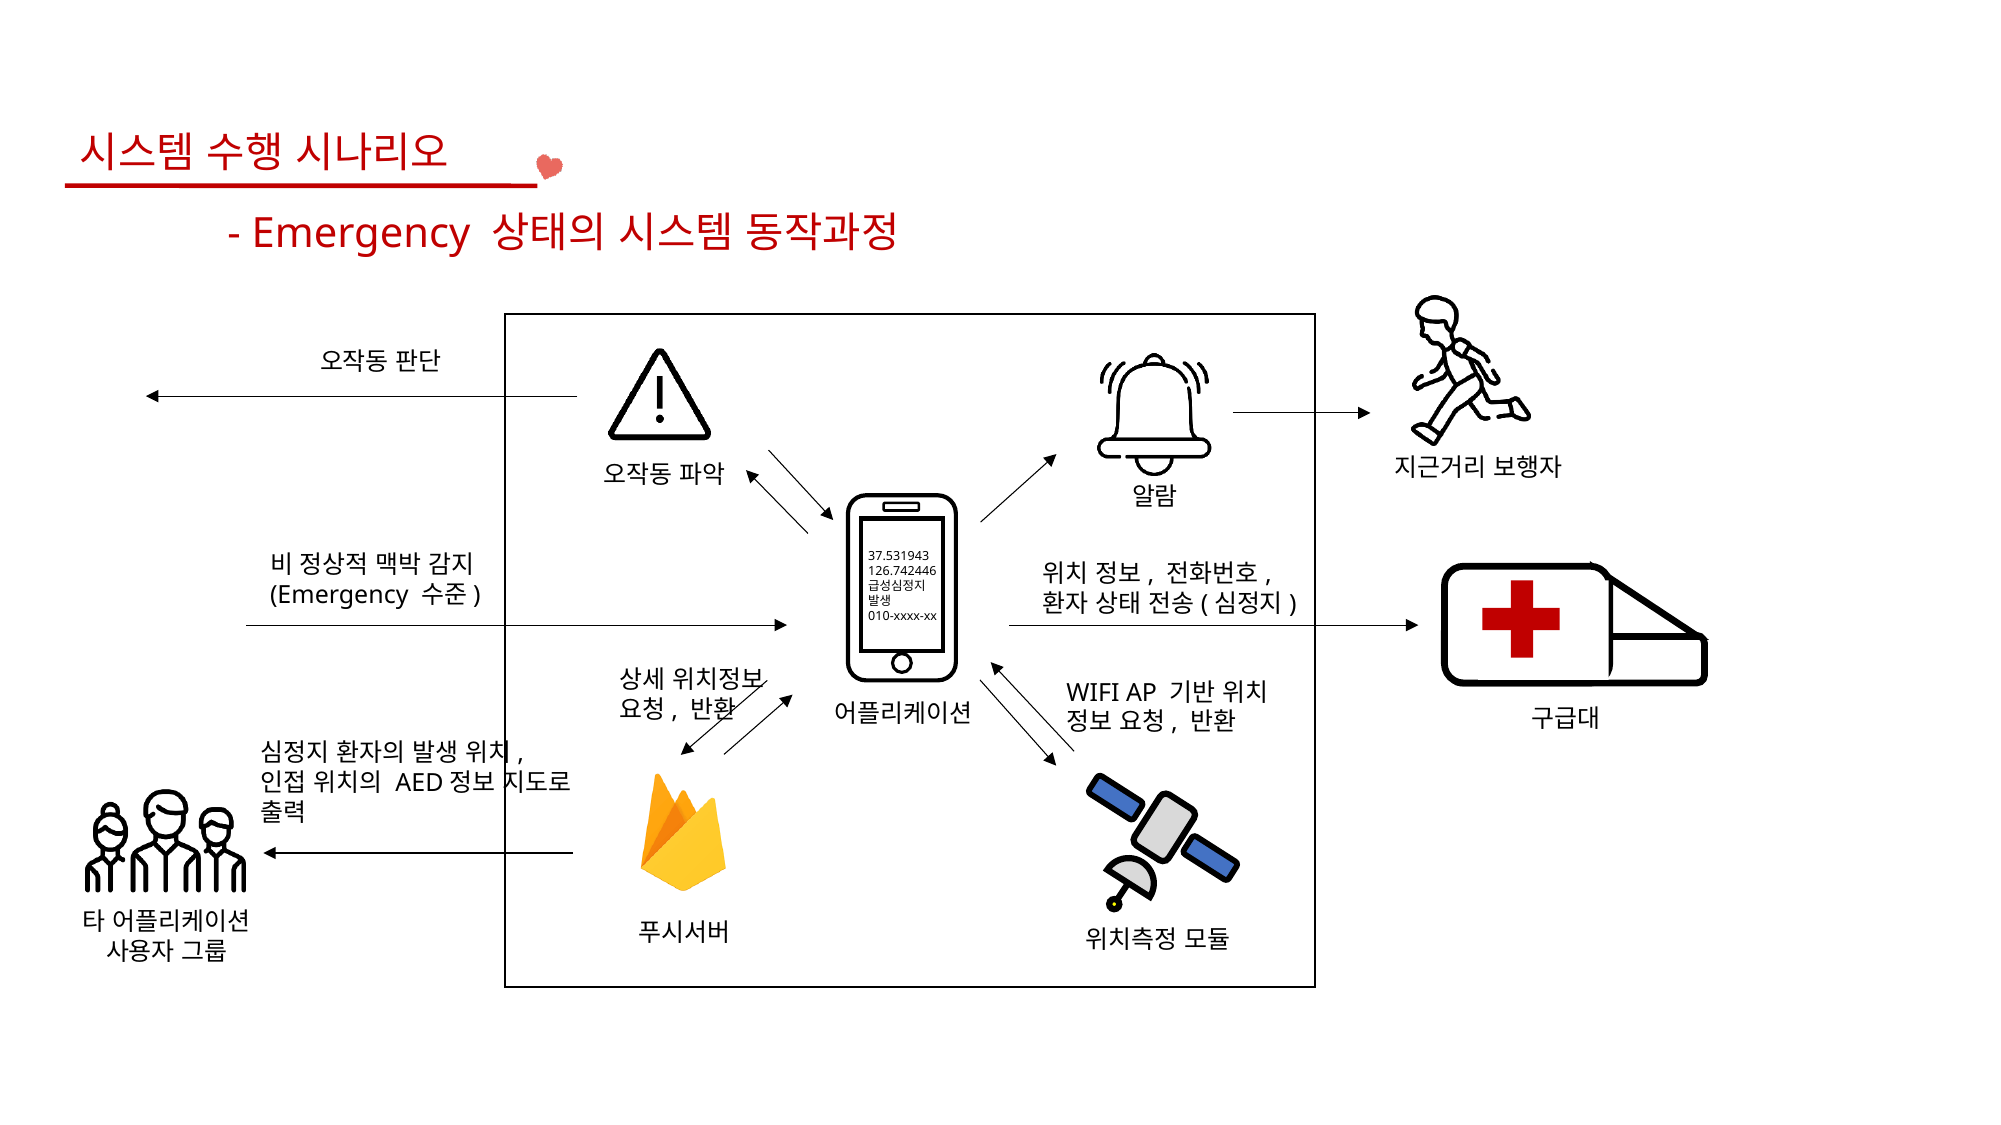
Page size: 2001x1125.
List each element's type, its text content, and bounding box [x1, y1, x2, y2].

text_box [768, 450, 834, 520]
text_box 푸시서버 [624, 908, 746, 954]
text_box 오작동 판단 [305, 338, 457, 383]
text_box 시스템 수행 시나리오 [64, 118, 535, 183]
text_box - Emergency 상태의 시스템 동작과정 [212, 198, 1156, 264]
picture [84, 760, 246, 921]
text_box 구급대 [1516, 694, 1616, 740]
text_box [1062, 791, 1229, 919]
picture [532, 151, 564, 184]
text_box 위치 정보, 전화번호, 환자 상태 전송(심정지) [1028, 549, 1312, 625]
text_box 심정지 환자의 발생 위치, 인접 위치의 AED정보 지도로 출력 [245, 728, 587, 834]
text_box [1444, 566, 1705, 684]
text_box 지근거리 보행자 [1379, 443, 1578, 489]
picture [619, 768, 747, 896]
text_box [990, 662, 1075, 752]
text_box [723, 694, 793, 755]
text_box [979, 679, 1057, 766]
text_box 상세 위치정보 요청, 반환 [604, 656, 780, 732]
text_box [847, 495, 956, 681]
picture [1396, 295, 1546, 446]
text_box 비 정상적 맥박 감지 (Emergency 수준) [255, 541, 496, 617]
text_box WIFI AP 기반 위치 정보 요청, 반환 [1075, 668, 1284, 744]
picture [1092, 353, 1216, 476]
text_box [504, 313, 1316, 988]
text_box 위치측정 모듈 [1070, 916, 1246, 962]
text_box 알람 [1117, 476, 1193, 518]
text_box 오작동 파악 [588, 451, 741, 496]
text_box 어플리케이션 [820, 690, 979, 735]
picture [607, 342, 711, 446]
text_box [745, 470, 808, 534]
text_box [980, 453, 1057, 523]
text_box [680, 680, 768, 755]
text_box 타 어플리케이션 사용자 그룹 [68, 898, 266, 973]
